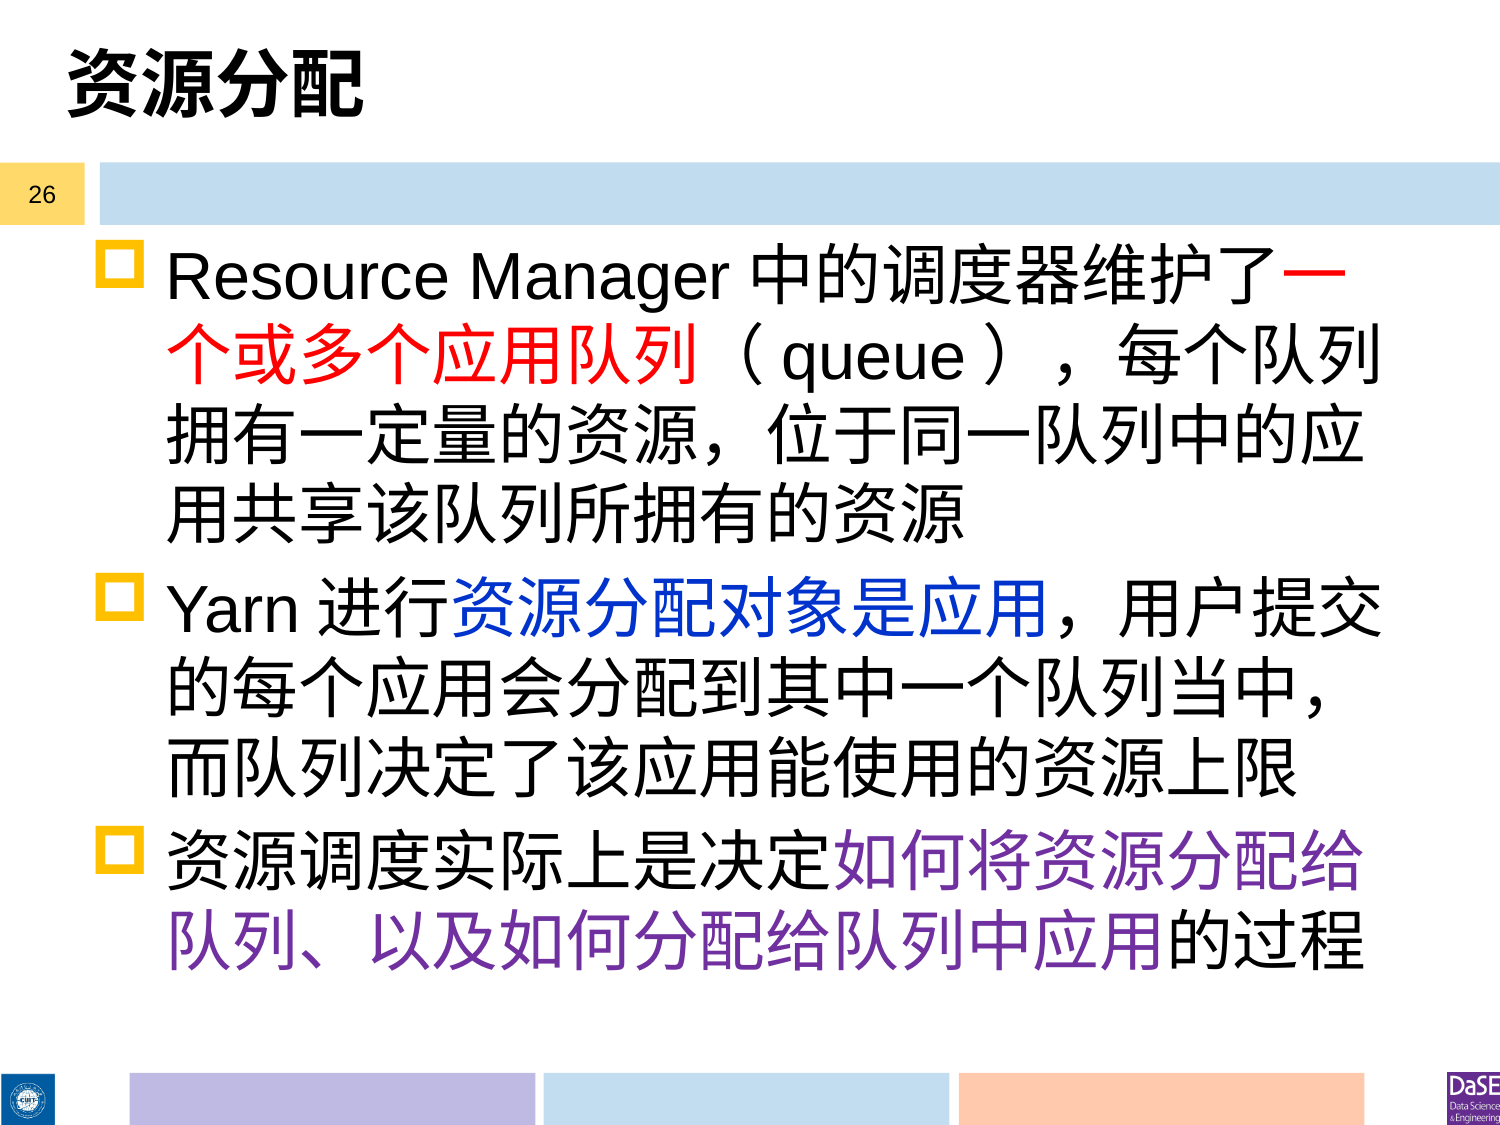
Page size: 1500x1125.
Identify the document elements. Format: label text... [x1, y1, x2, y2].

list Resource Manager中的调度器维护了一个或多个应用队列（queue），每个队列拥有一定量的资源，位于同一队列中的应用共享该队列所拥有的资源 Yarn进行资源分配对象是应用，用户提交的每个应用会分配到其中一个队列当中，而队列决定了该应用能使用的资源上限 资源调度实际上是决定如何将资源分配给队列、以及如何分配给队列中应用的过程 [75, 224, 1425, 1068]
picture [1447, 1072, 1500, 1125]
slide_number 26 [0, 162, 85, 225]
picture [0, 1072, 56, 1125]
title 资源分配 [50, 0, 1459, 175]
